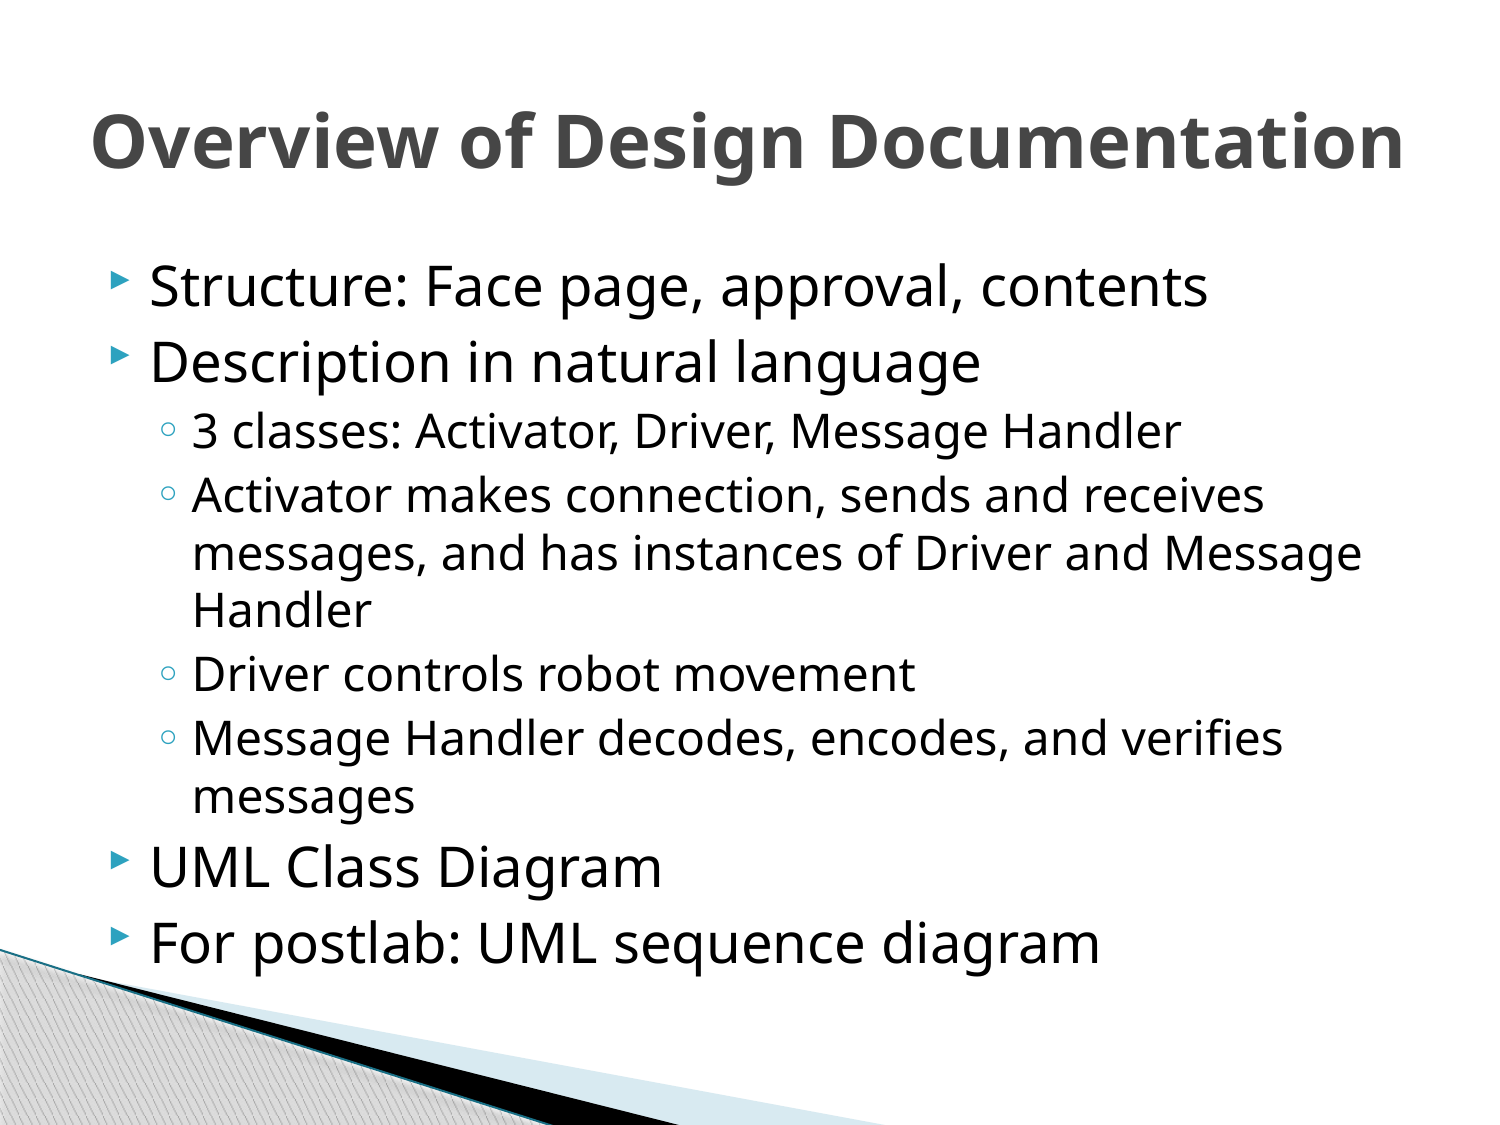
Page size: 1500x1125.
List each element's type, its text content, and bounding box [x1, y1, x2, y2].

list Structure: Face page, approval, contents Description in natural language 3 classes: Activator, Driver, Message Handler Activator makes connection, sends and receives messages, and has instances of Driver and Message Handler Driver controls robot movement Message Handler decodes, encodes, and verifies messages UML Class Diagram For postlab: UML sequence diagram [75, 243, 1425, 1013]
title Overview of Design Documentation [75, 45, 1425, 233]
